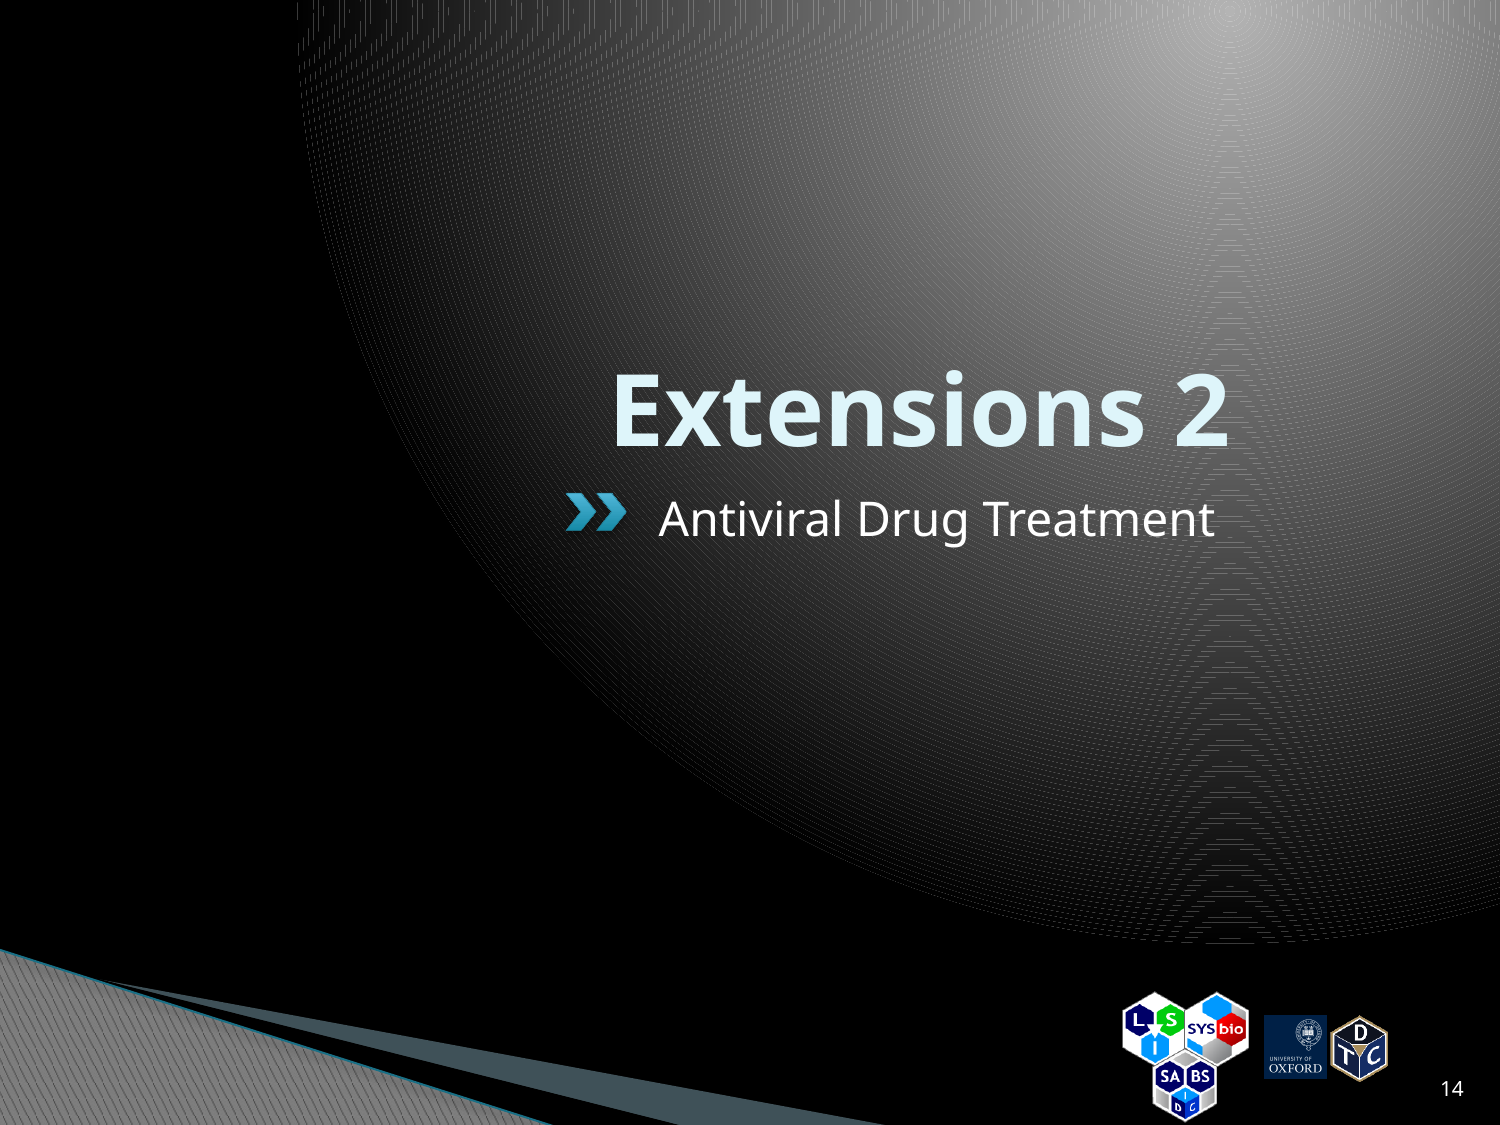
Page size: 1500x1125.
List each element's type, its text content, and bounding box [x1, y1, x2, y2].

picture [1264, 1015, 1327, 1079]
list Antiviral Drug Treatment [643, 480, 1394, 720]
slide_number 14 [1418, 1051, 1479, 1112]
title Extensions 2 [118, 173, 1247, 474]
picture [1330, 1015, 1388, 1082]
picture [1122, 991, 1249, 1123]
picture [0, 952, 543, 1125]
